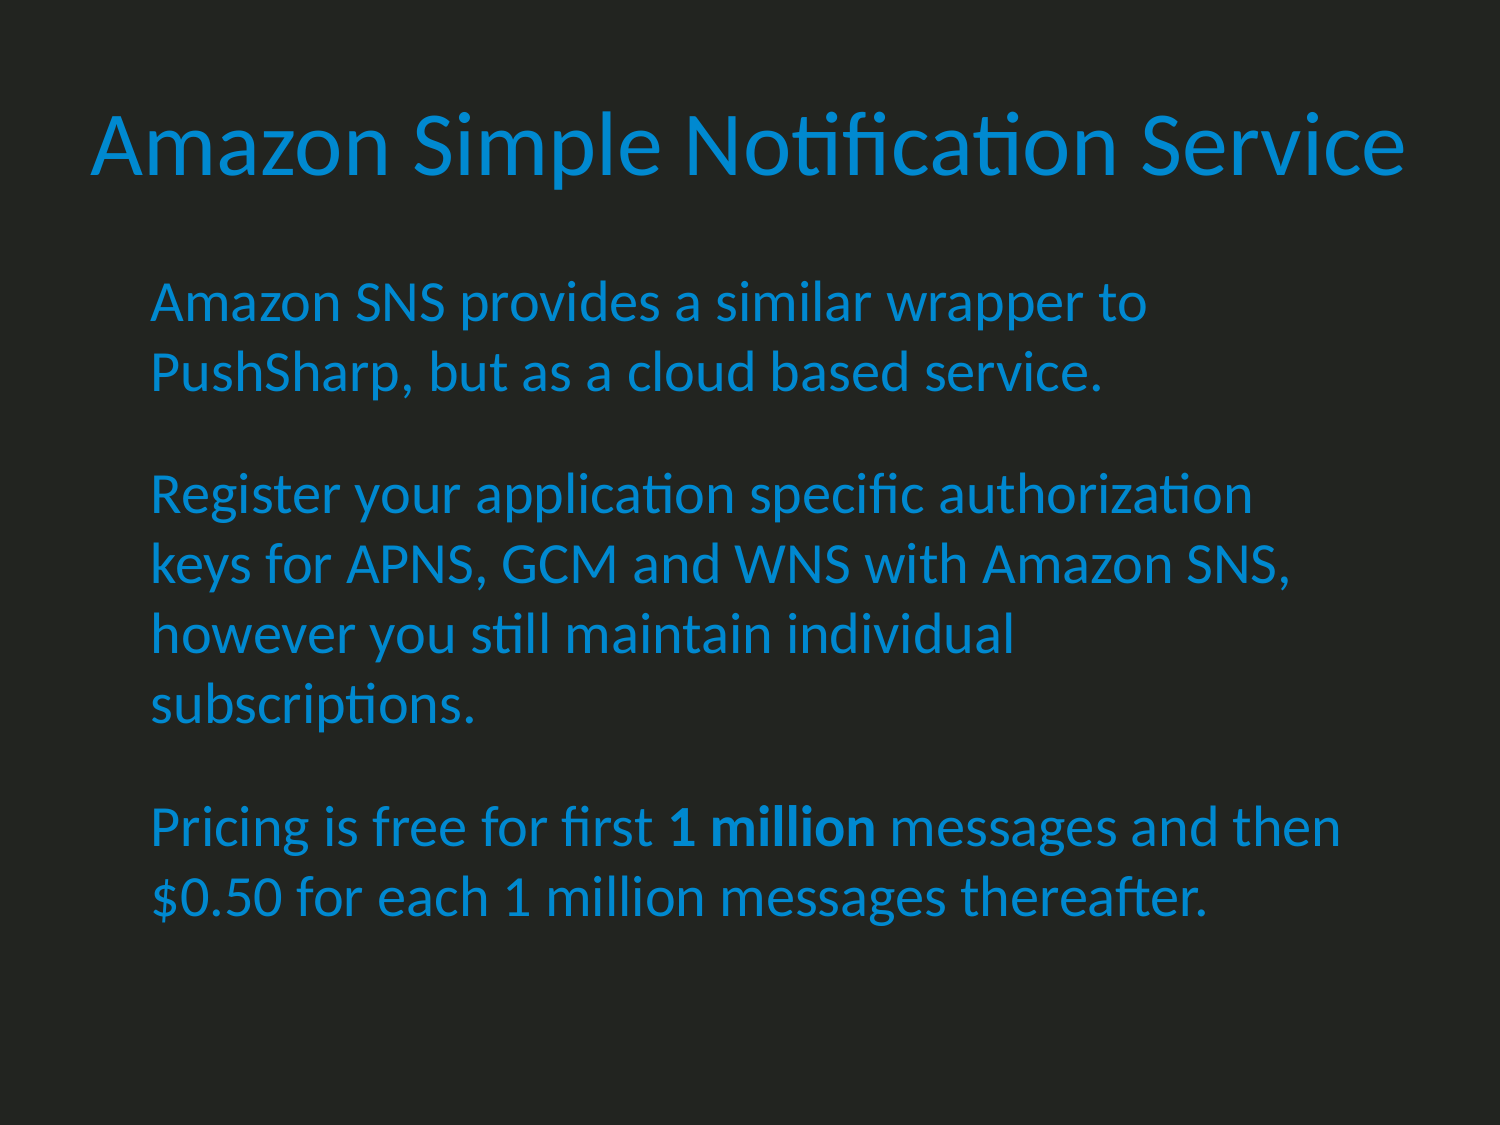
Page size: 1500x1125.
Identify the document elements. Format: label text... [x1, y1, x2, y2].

list Amazon SNS provides a similar wrapper to PushSharp, but as a cloud based service. Register your application specific authorization keys for APNS, GCM and WNS with Amazon SNS, however you still maintain individual subscriptions. Pricing is free for first 1 million messages and then $0.50 for each 1 million messages thereafter. [135, 255, 1365, 1047]
title Amazon Simple Notification Service [75, 45, 1425, 233]
